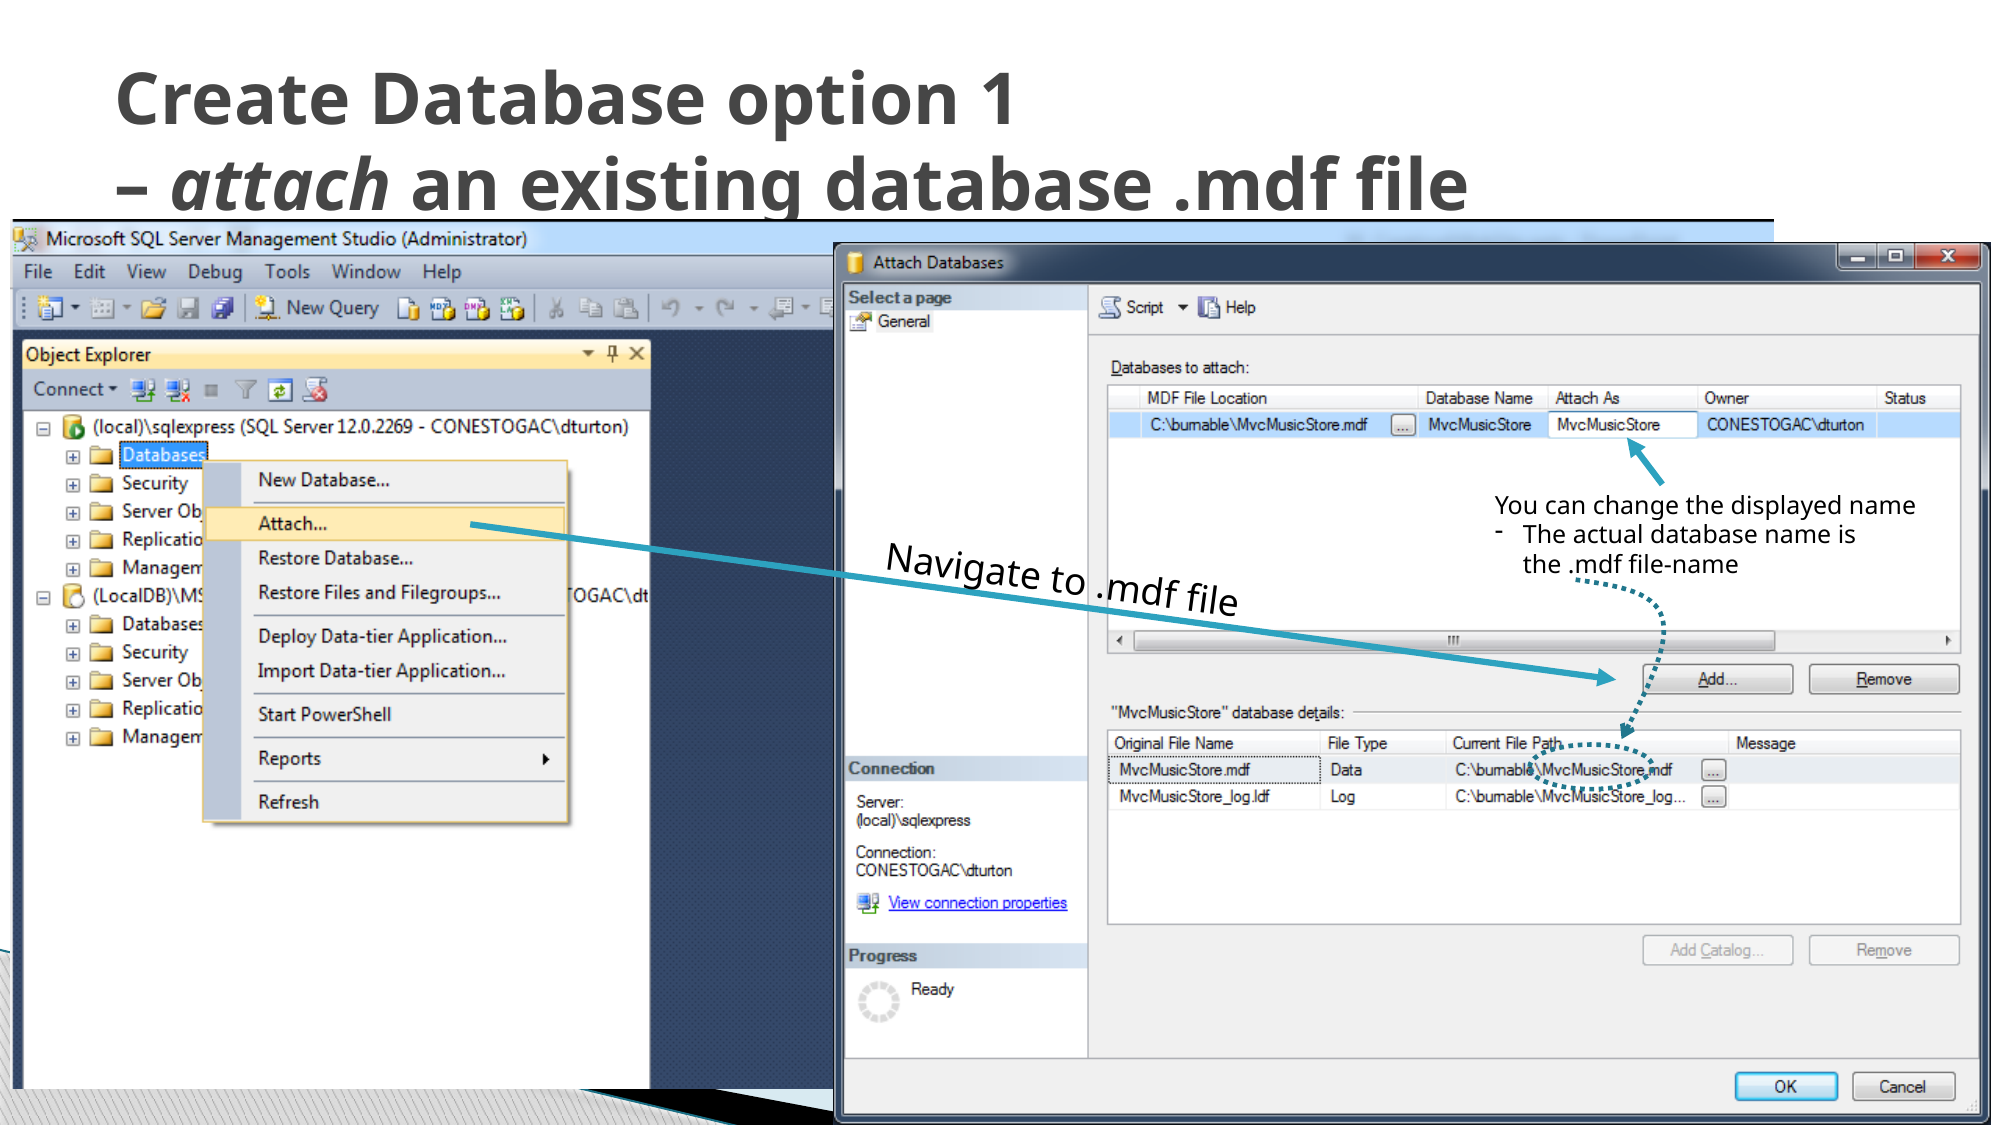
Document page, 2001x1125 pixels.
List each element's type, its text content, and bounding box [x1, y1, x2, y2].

title Create Database option 1 – attach an existing database .mdf file [99, 45, 1969, 233]
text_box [469, 524, 1617, 680]
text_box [1626, 437, 1663, 485]
picture [10, 219, 1991, 1125]
